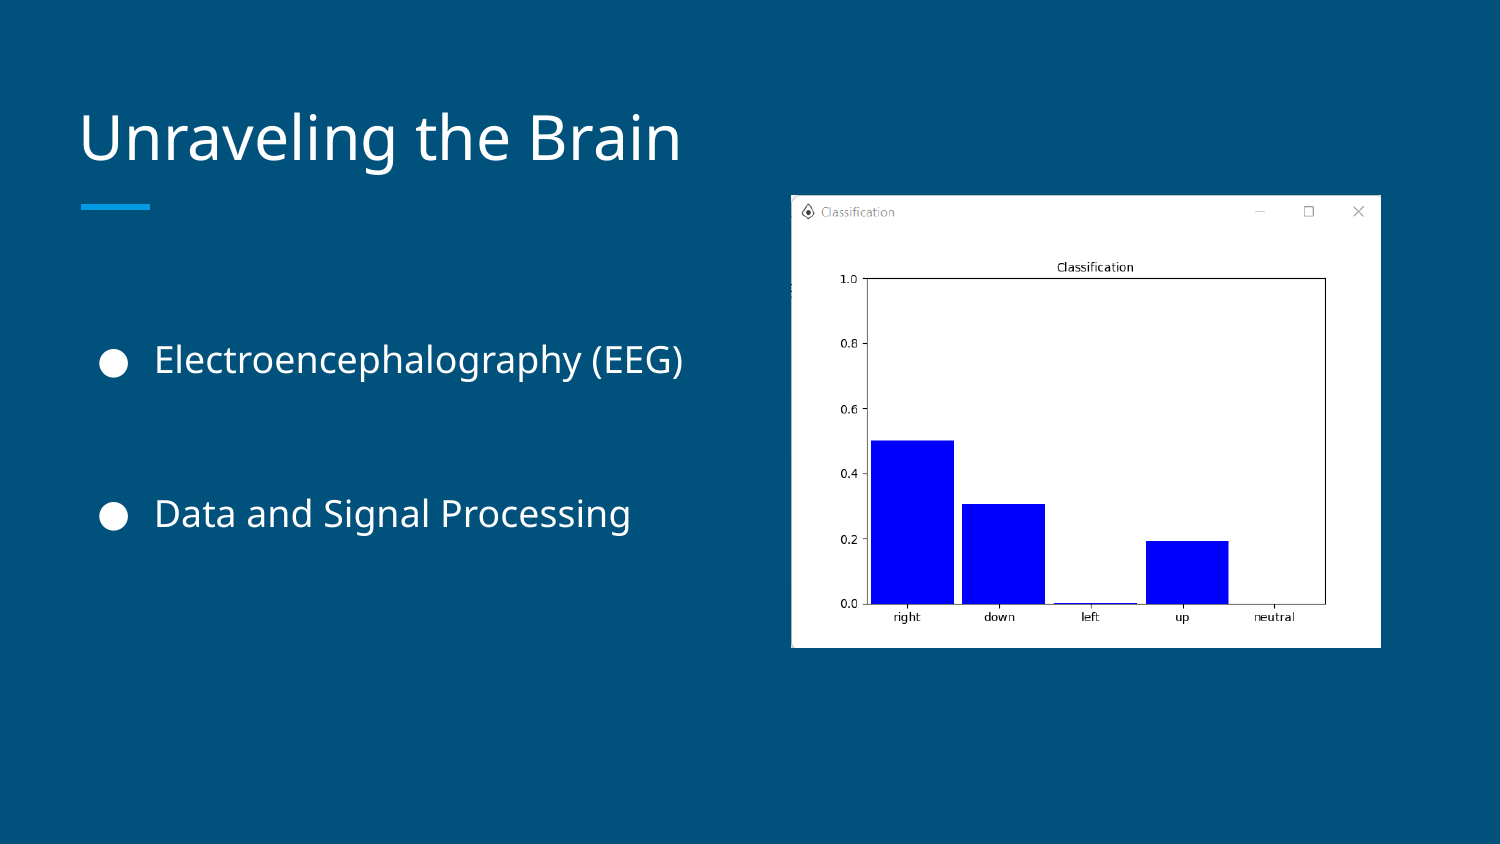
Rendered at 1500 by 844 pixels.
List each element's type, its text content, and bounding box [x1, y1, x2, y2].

picture [792, 196, 1380, 647]
list Electroencephalography (EEG) Data and Signal Processing [63, 244, 1437, 750]
title Unraveling the Brain [63, 75, 1437, 188]
